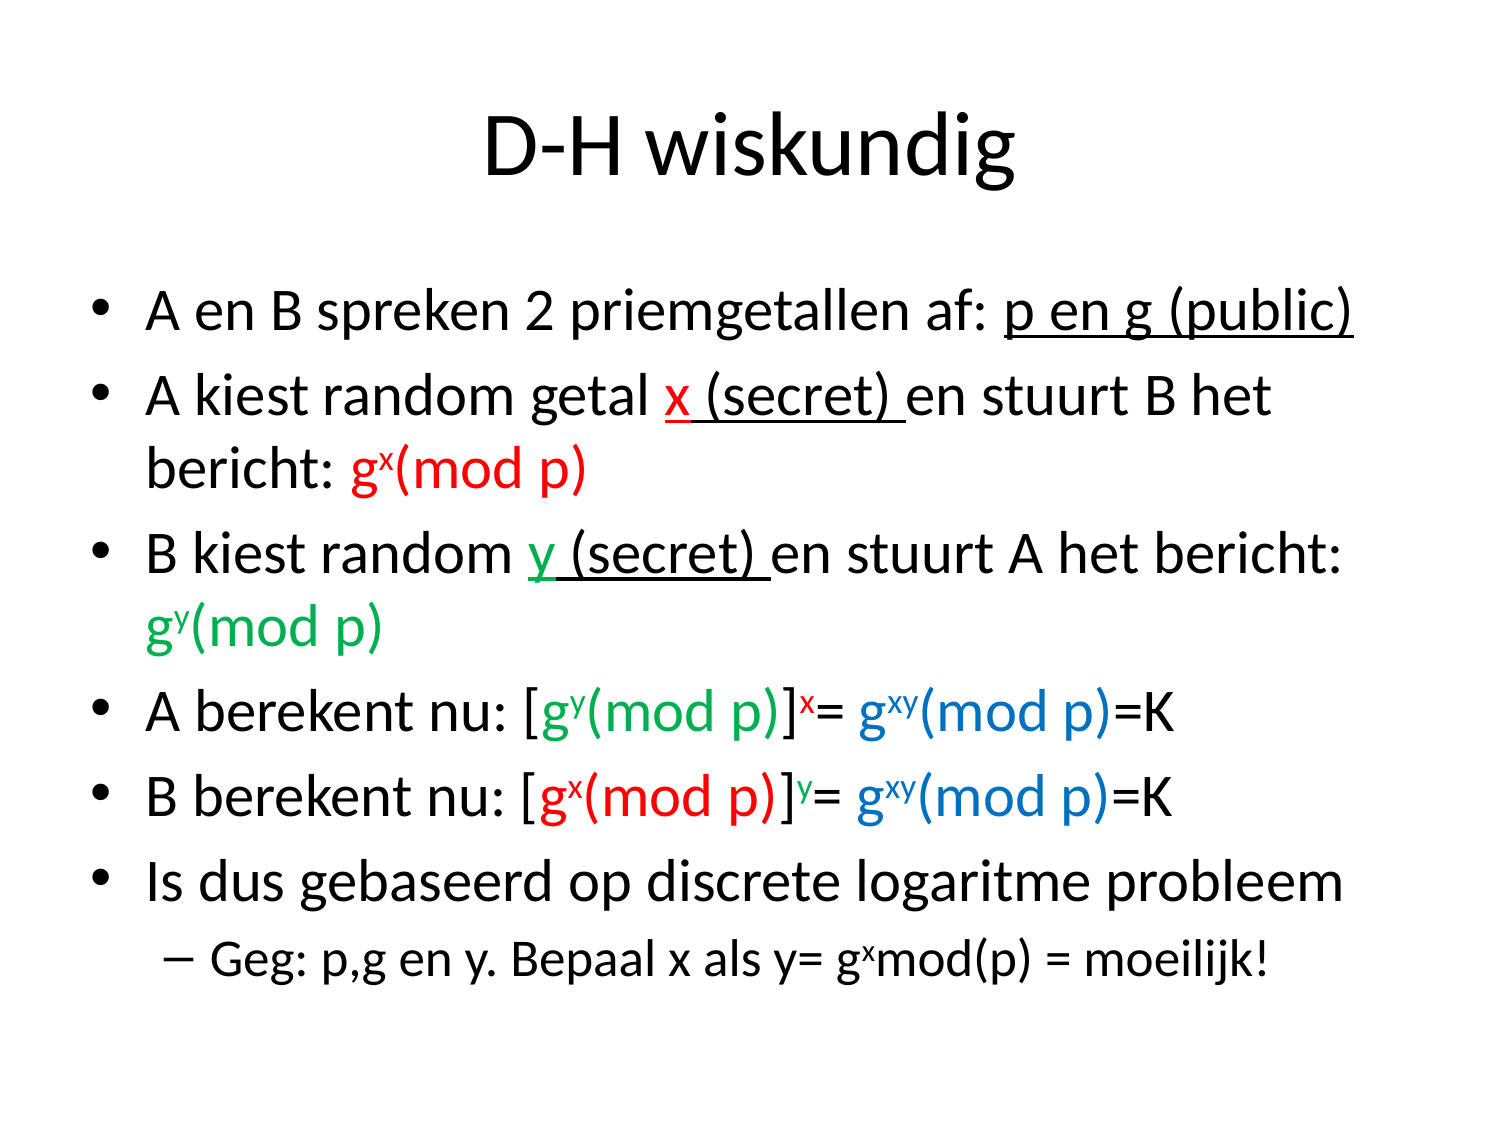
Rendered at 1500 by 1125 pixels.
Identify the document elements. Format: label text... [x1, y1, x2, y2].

list A en B spreken 2 priemgetallen af: p en g (public) A kiest random getal x (secret) en stuurt B het bericht: gx(mod p) B kiest random y (secret) en stuurt A het bericht: gy(mod p) A berekent nu: [gy(mod p)]x= gxy(mod p)=K B berekent nu: [gx(mod p)]y= gxy(mod p)=K Is dus gebaseerd op discrete logaritme probleem Geg: p,g en y. Bepaal x als y= gxmod(p) = moeilijk! [75, 262, 1425, 1005]
title D-H wiskundig [75, 45, 1425, 233]
